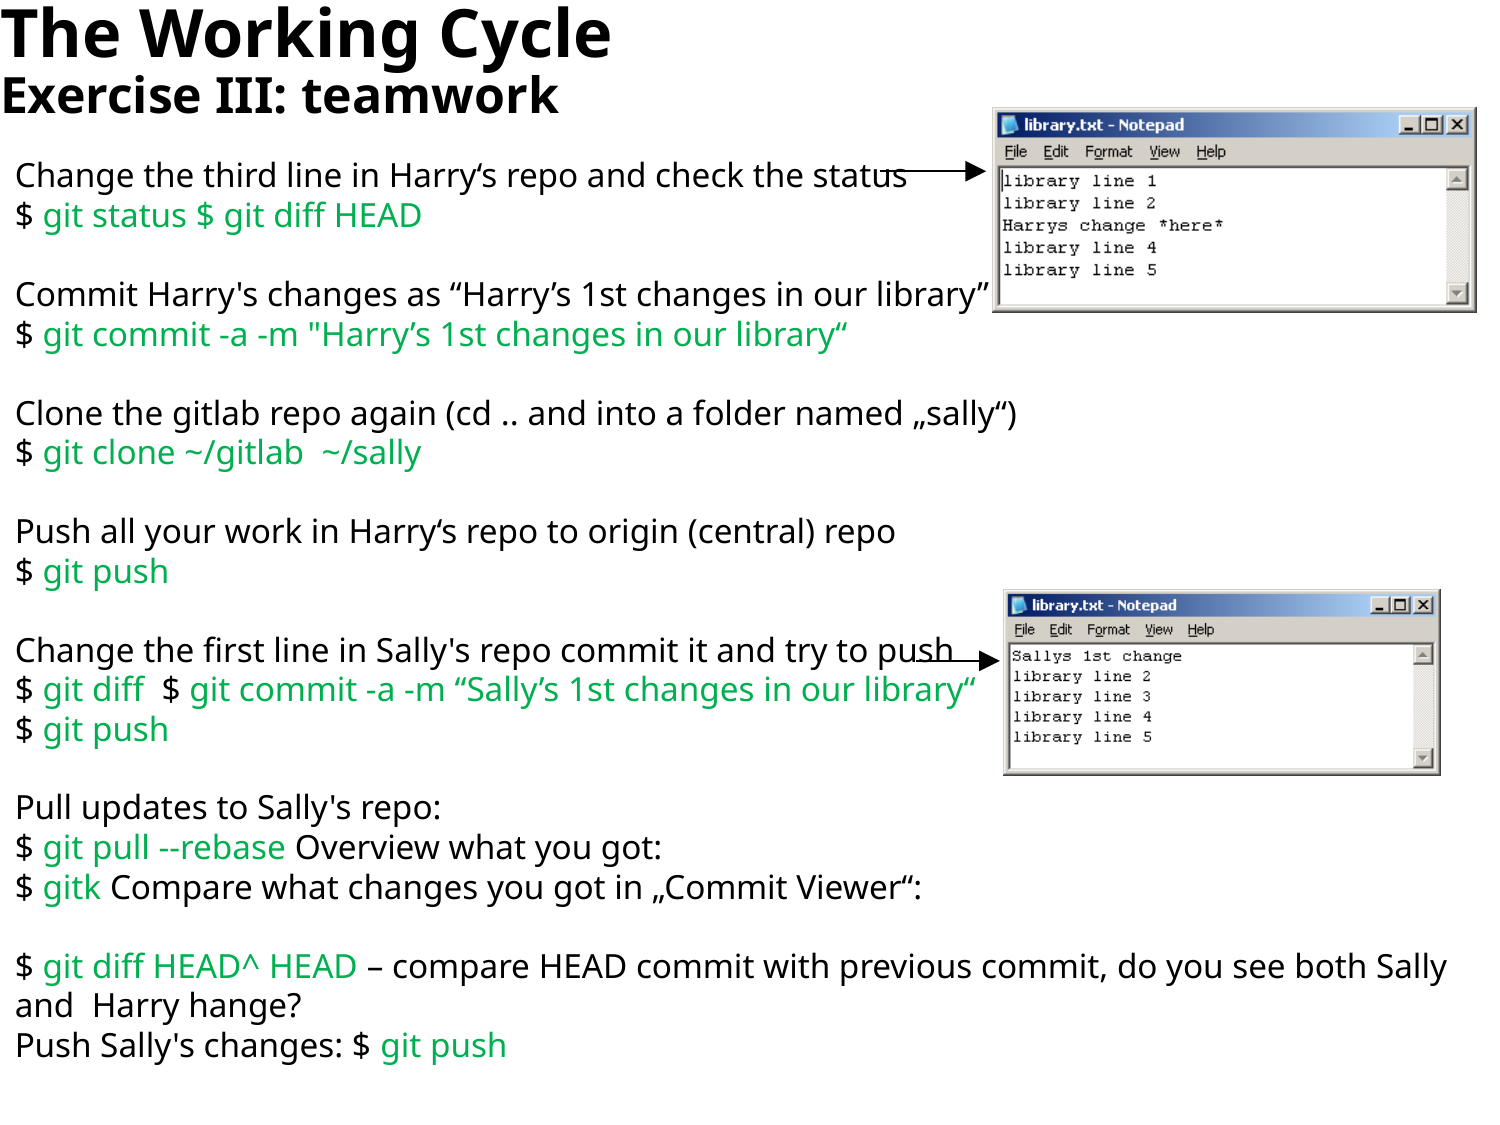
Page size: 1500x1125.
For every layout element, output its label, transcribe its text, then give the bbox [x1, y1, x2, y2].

text_box The Working Cycle Exercise III: teamwork [0, 0, 965, 126]
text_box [879, 107, 1477, 314]
text_box Change the third line in Harry‘s repo and check the status $ git status $ git diff HEAD Commit Harry's changes as “Harry’s 1st changes in our library” $ git commit -a -m "Harry’s 1st changes in our library“ Clone the gitlab repo again (cd .. and into a folder named „sally“) $ git clone ~/gitlab ~/sally Push all your work in Harry‘s repo to origin (central) repo $ git push Change the first line in Sally's repo commit it and try to push $ git diff $ git commit -a -m “Sally’s 1st changes in our library“ $ git push Pull updates to Sally's repo: $ git pull --rebase Overview what you got: $ gitk Compare what changes you got in „Commit Viewer“: $ git diff HEAD^ HEAD – compare HEAD commit with previous commit, do you see both Sally and Harry hange? Push Sally's changes: $ git push [0, 148, 1500, 1125]
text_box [916, 589, 1441, 776]
